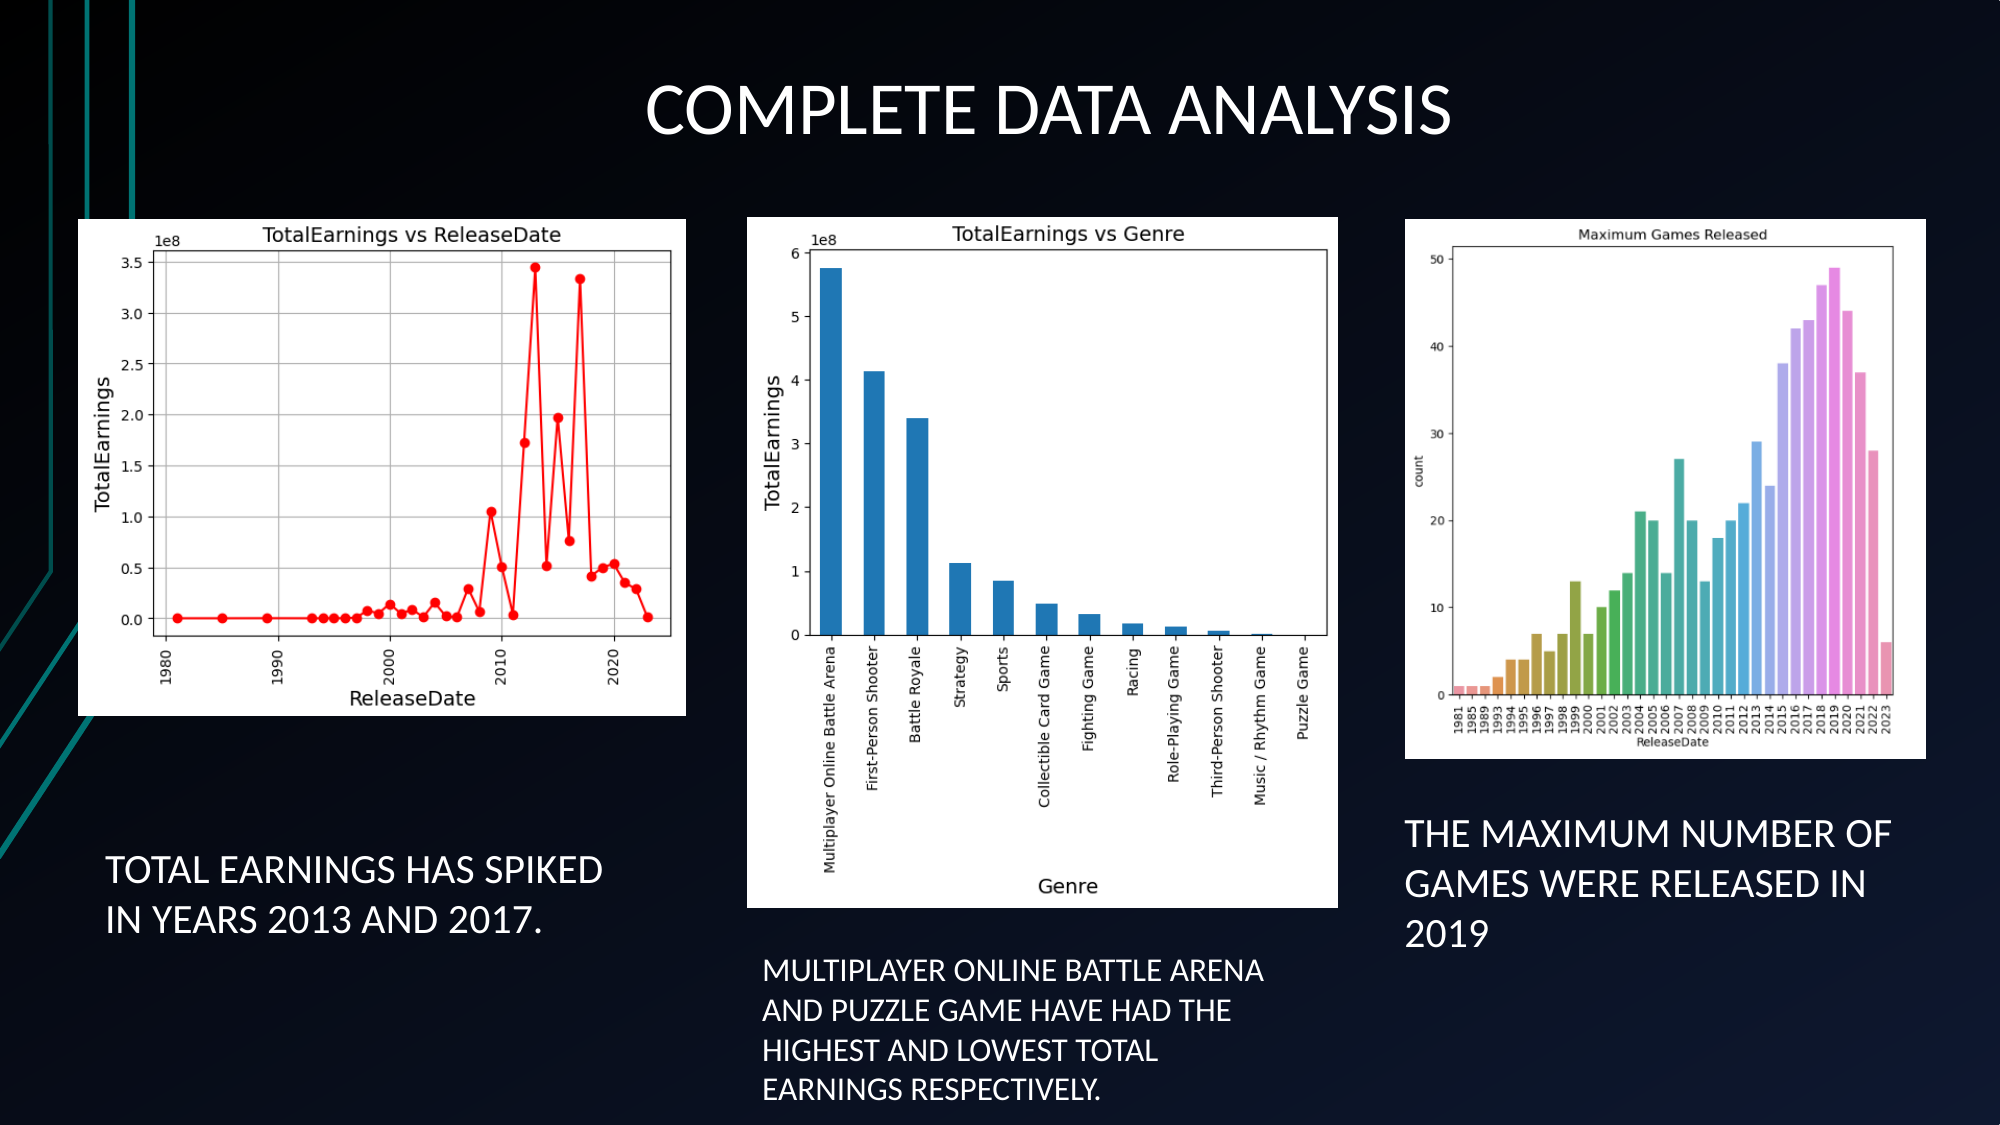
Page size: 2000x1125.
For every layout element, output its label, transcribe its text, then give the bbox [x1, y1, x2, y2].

text_box TOTAL EARNINGS HAS SPIKED IN YEARS 2013 AND 2017. [90, 834, 646, 999]
text_box THE MAXIMUM NUMBER OF GAMES WERE RELEASED IN 2019 [1389, 798, 1969, 1014]
text_box MULTIPLAYER ONLINE BATTLE ARENA AND PUZZLE GAME HAVE HAD THE HIGHEST AND LOWEST TOTAL EARNINGS RESPECTIVELY. [747, 940, 1307, 1125]
title COMPLETE DATA ANALYSIS [199, 45, 1900, 161]
picture [1405, 218, 1926, 760]
picture [747, 216, 1339, 909]
picture [78, 219, 686, 717]
